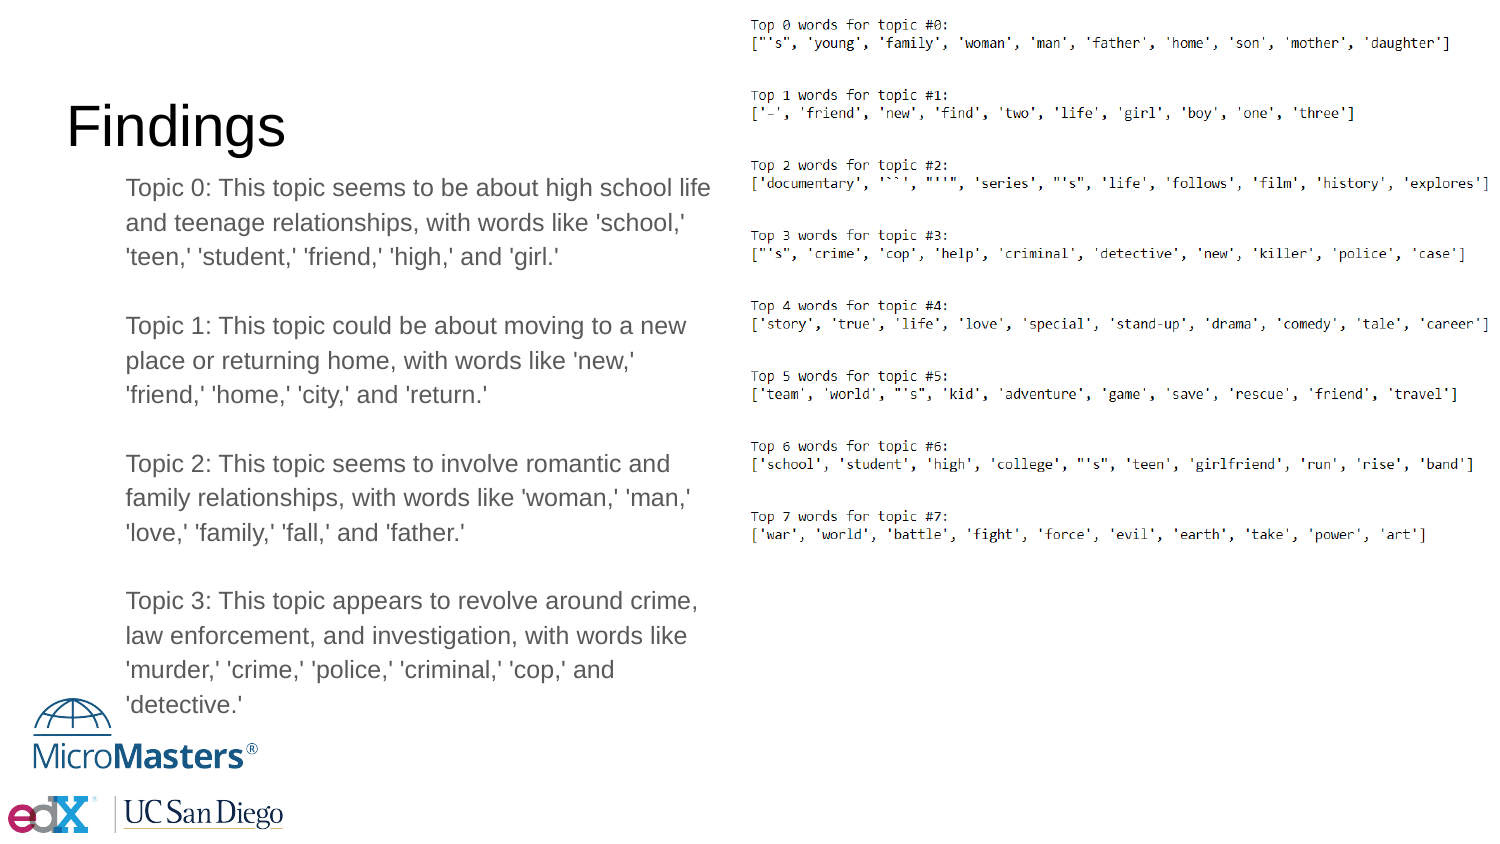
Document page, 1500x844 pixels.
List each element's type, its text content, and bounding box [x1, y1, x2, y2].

picture [8, 698, 283, 833]
list Topic 0: This topic seems to be about high school life and teenage relationships, with words like 'school,' 'teen,' 'student,' 'friend,' 'high,' and 'girl.' Topic 1: This topic could be about moving to a new place or returning home, with words like 'new,' 'friend,' 'home,' 'city,' and 'return.' Topic 2: This topic seems to involve romantic and family relationships, with words like 'woman,' 'man,' 'love,' 'family,' 'fall,' and 'father.' Topic 3: This topic appears to revolve around crime, law enforcement, and investigation, with words like 'murder,' 'crime,' 'police,' 'criminal,' 'cop,' and 'detective.' [110, 152, 732, 713]
picture [730, 15, 1500, 562]
title Findings [51, 72, 725, 167]
